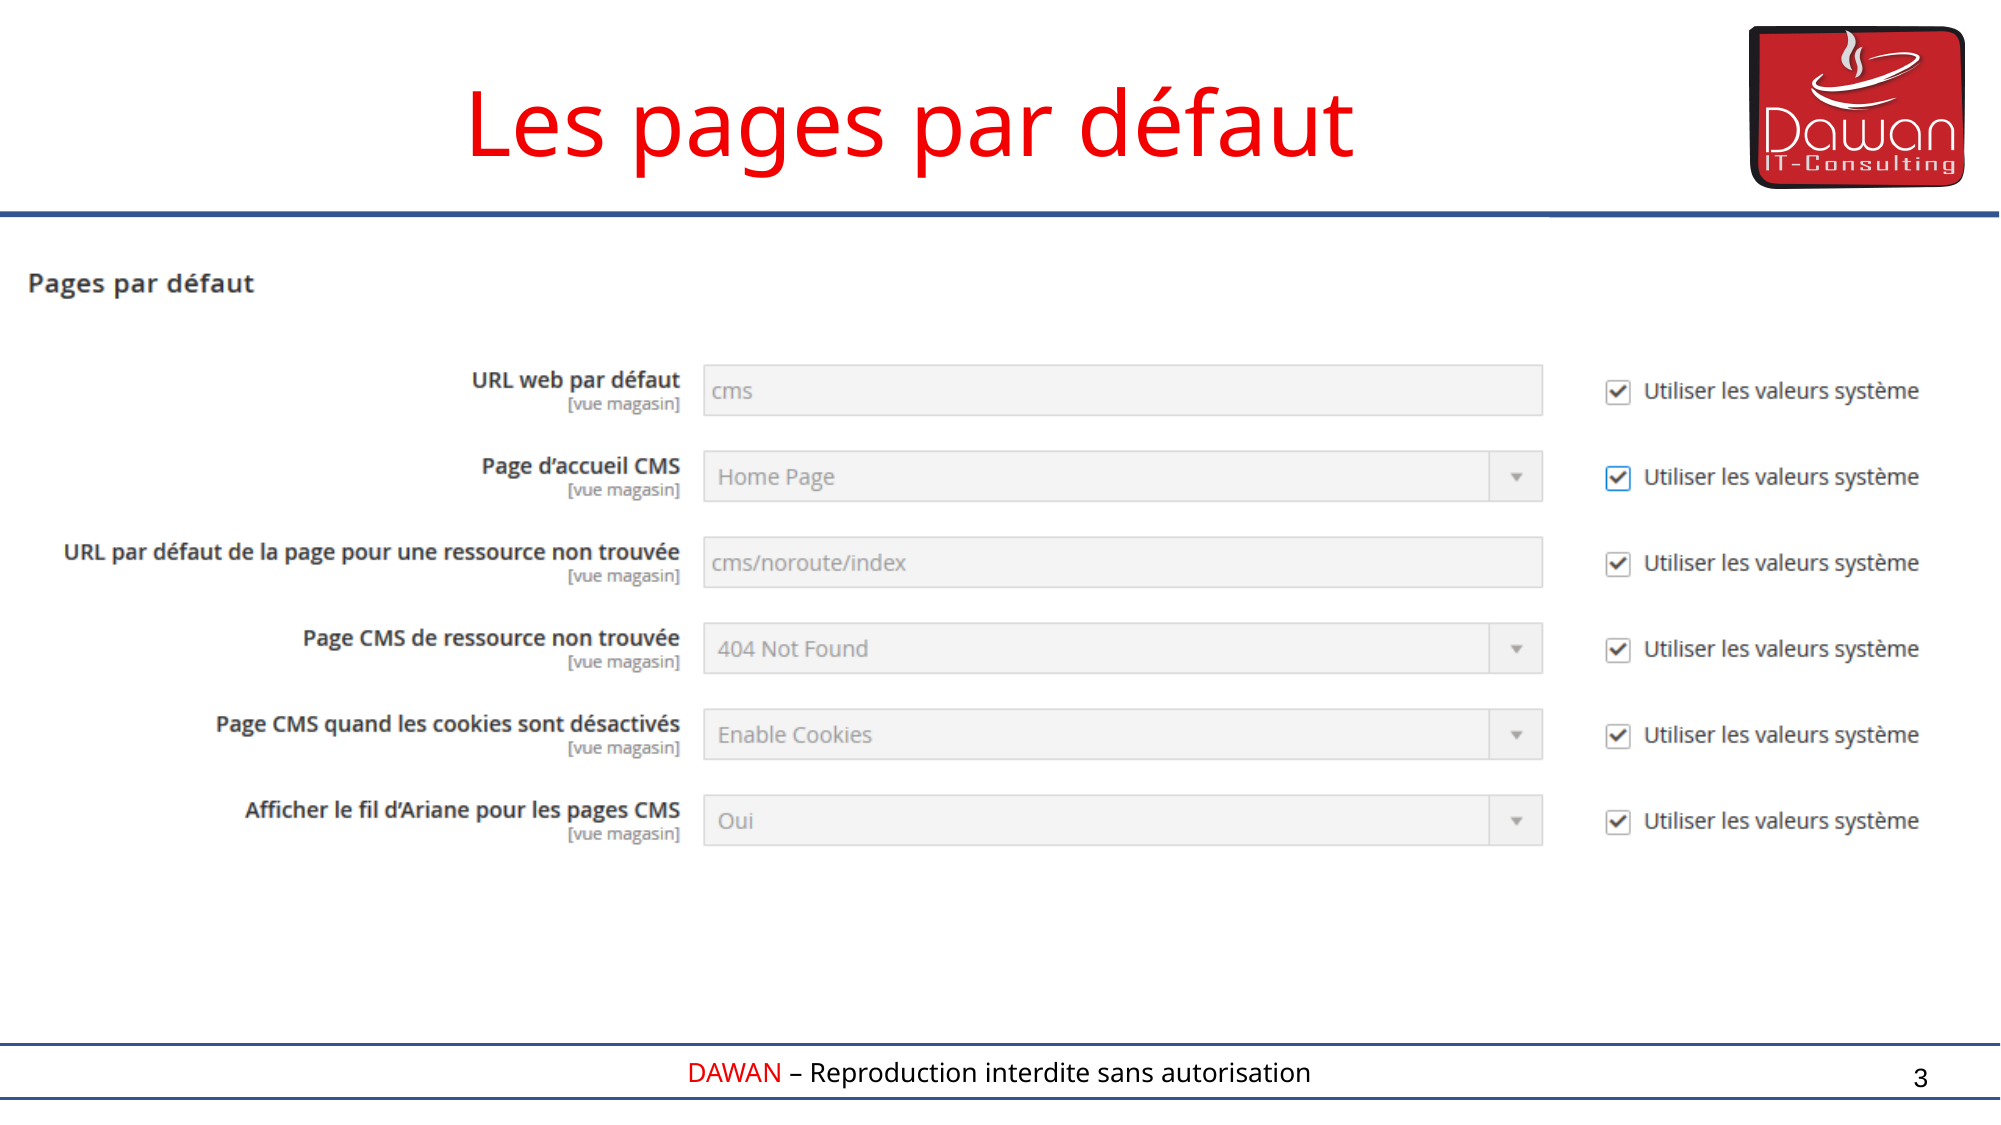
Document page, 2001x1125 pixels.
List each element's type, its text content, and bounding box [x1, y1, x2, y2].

picture [1750, 26, 1965, 189]
picture [14, 249, 1986, 876]
title Les pages par défaut [71, 26, 1750, 215]
slide_number 3 [1857, 1060, 1929, 1119]
